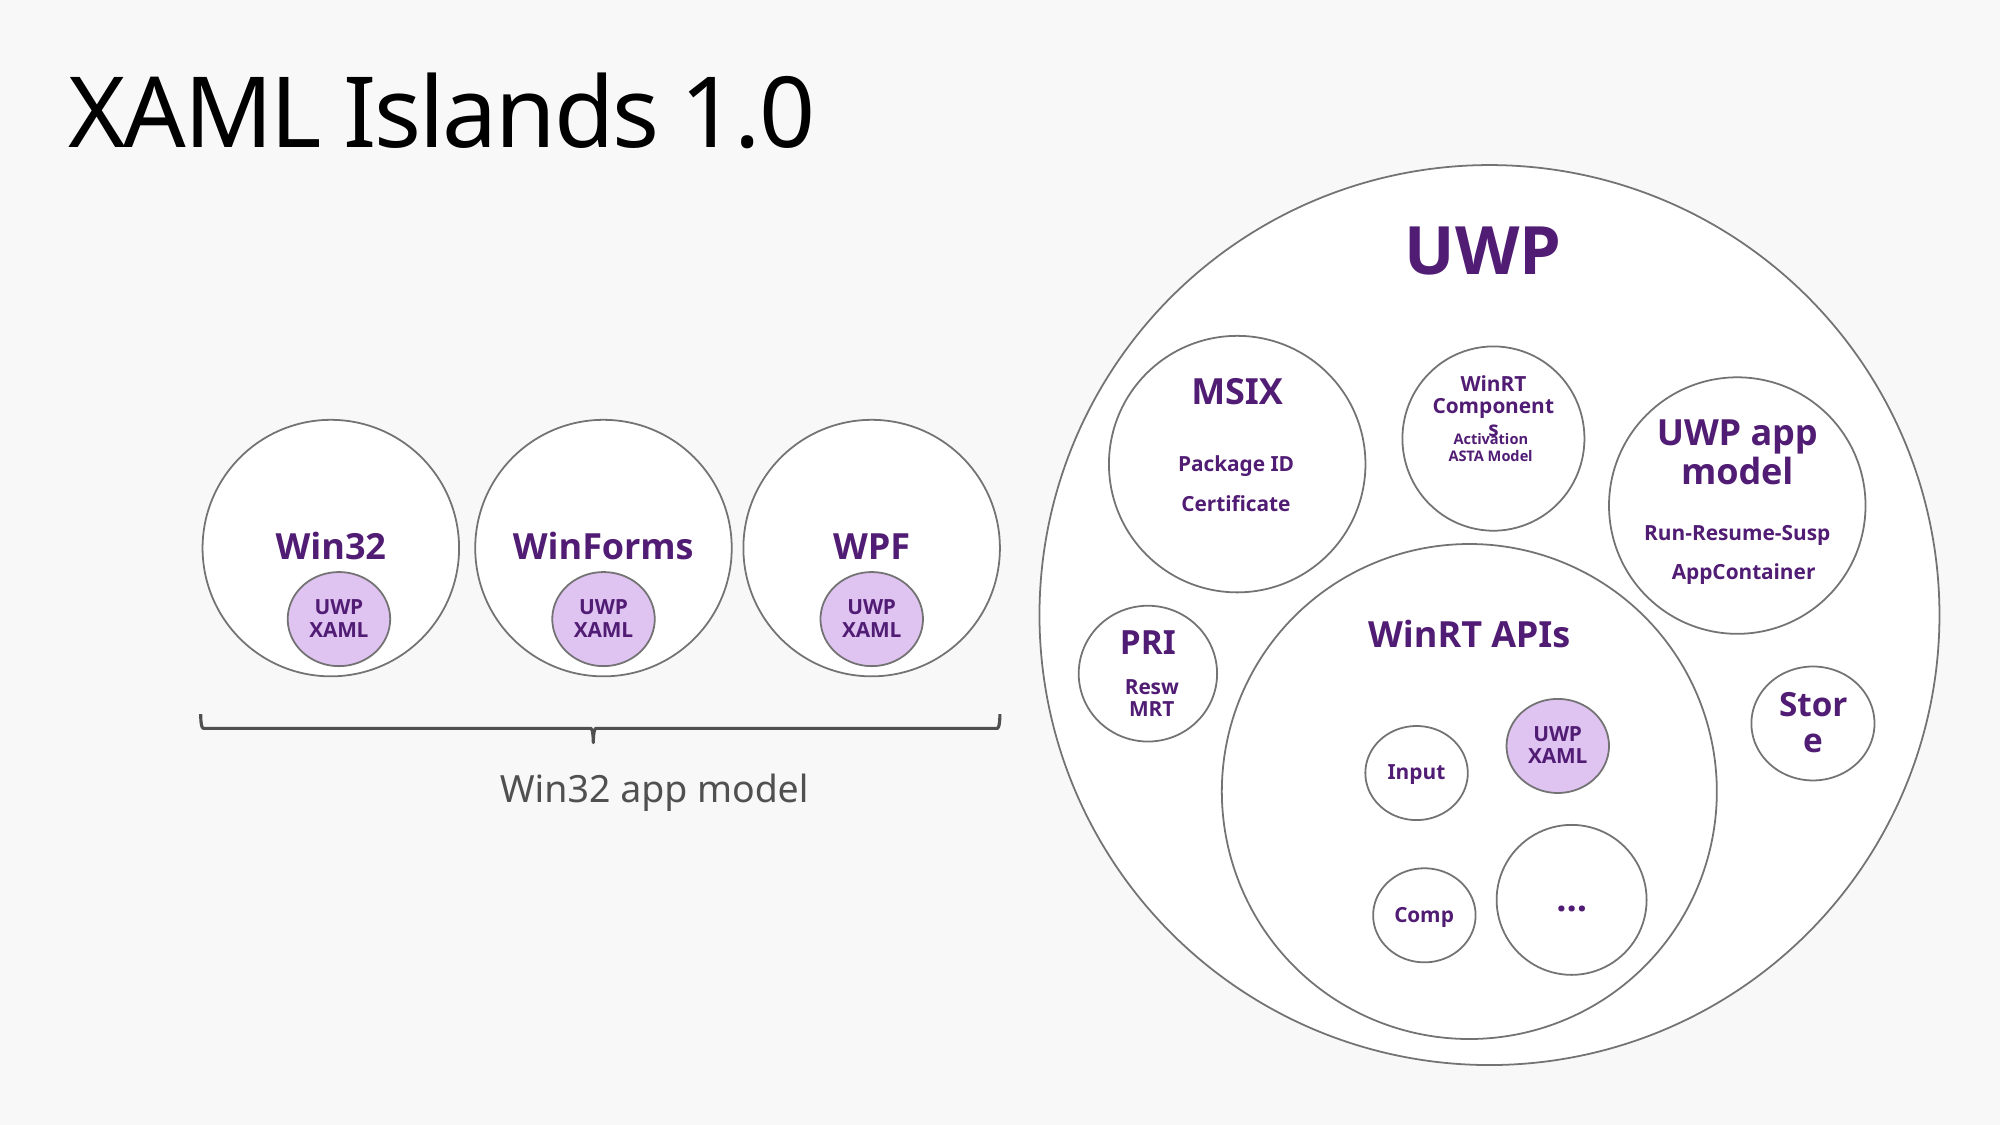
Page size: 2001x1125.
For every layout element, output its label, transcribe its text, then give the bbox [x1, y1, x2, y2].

text_box UWP app model [1608, 376, 1867, 635]
text_box MSIX [1108, 334, 1367, 594]
text_box PRI [1077, 604, 1219, 722]
text_box Input [1364, 725, 1469, 821]
text_box WinRT Components [1401, 345, 1586, 532]
text_box Package ID [1163, 445, 1309, 484]
text_box WinRT APIs [1220, 543, 1718, 1040]
text_box PRI [1106, 729, 1190, 743]
title XAML Islands 1.0 [44, 47, 1957, 196]
text_box Win32 app model [437, 757, 872, 818]
text_box Comp [1372, 867, 1477, 964]
text_box UWP XAML [1505, 698, 1610, 794]
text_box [474, 419, 732, 677]
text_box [202, 419, 460, 677]
text_box [199, 714, 1001, 744]
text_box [743, 419, 1001, 677]
text_box UWP [1390, 209, 1577, 296]
text_box Certificate [1166, 486, 1306, 524]
text_box Resw MRT [1098, 668, 1206, 729]
text_box Store [1750, 665, 1876, 782]
text_box [1038, 164, 1941, 1066]
text_box Run-Resume-Susp [1629, 515, 1846, 553]
text_box … [1495, 823, 1648, 976]
text_box Activation ASTA Model [1420, 422, 1561, 472]
text_box AppContainer [1657, 554, 1831, 592]
